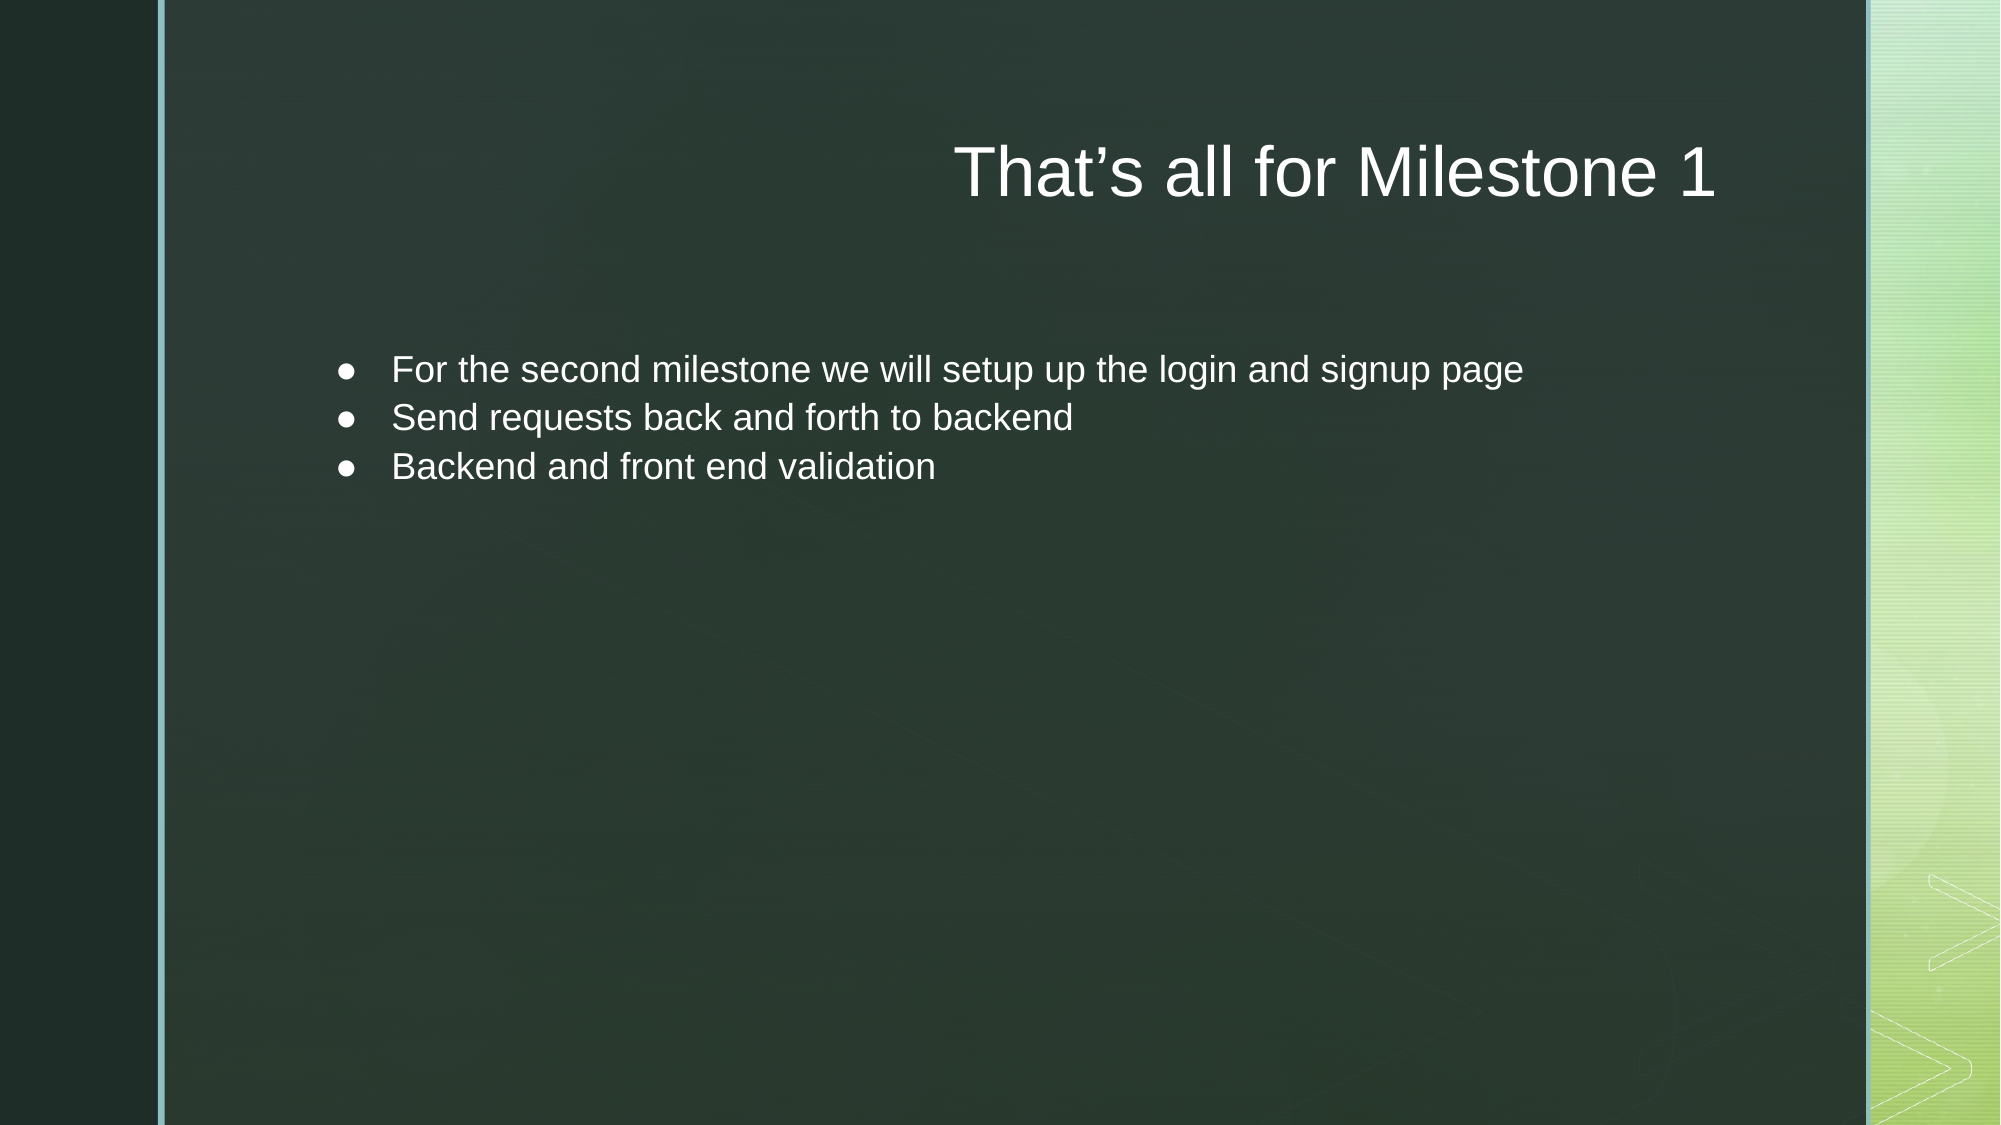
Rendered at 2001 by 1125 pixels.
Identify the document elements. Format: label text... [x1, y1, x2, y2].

picture [1871, 0, 2001, 1125]
title That’s all for Milestone 1 [428, 132, 1734, 310]
title For the second milestone we will setup up the login and signup page Send requests back and forth to backend Backend and front end validation [301, 334, 1607, 512]
